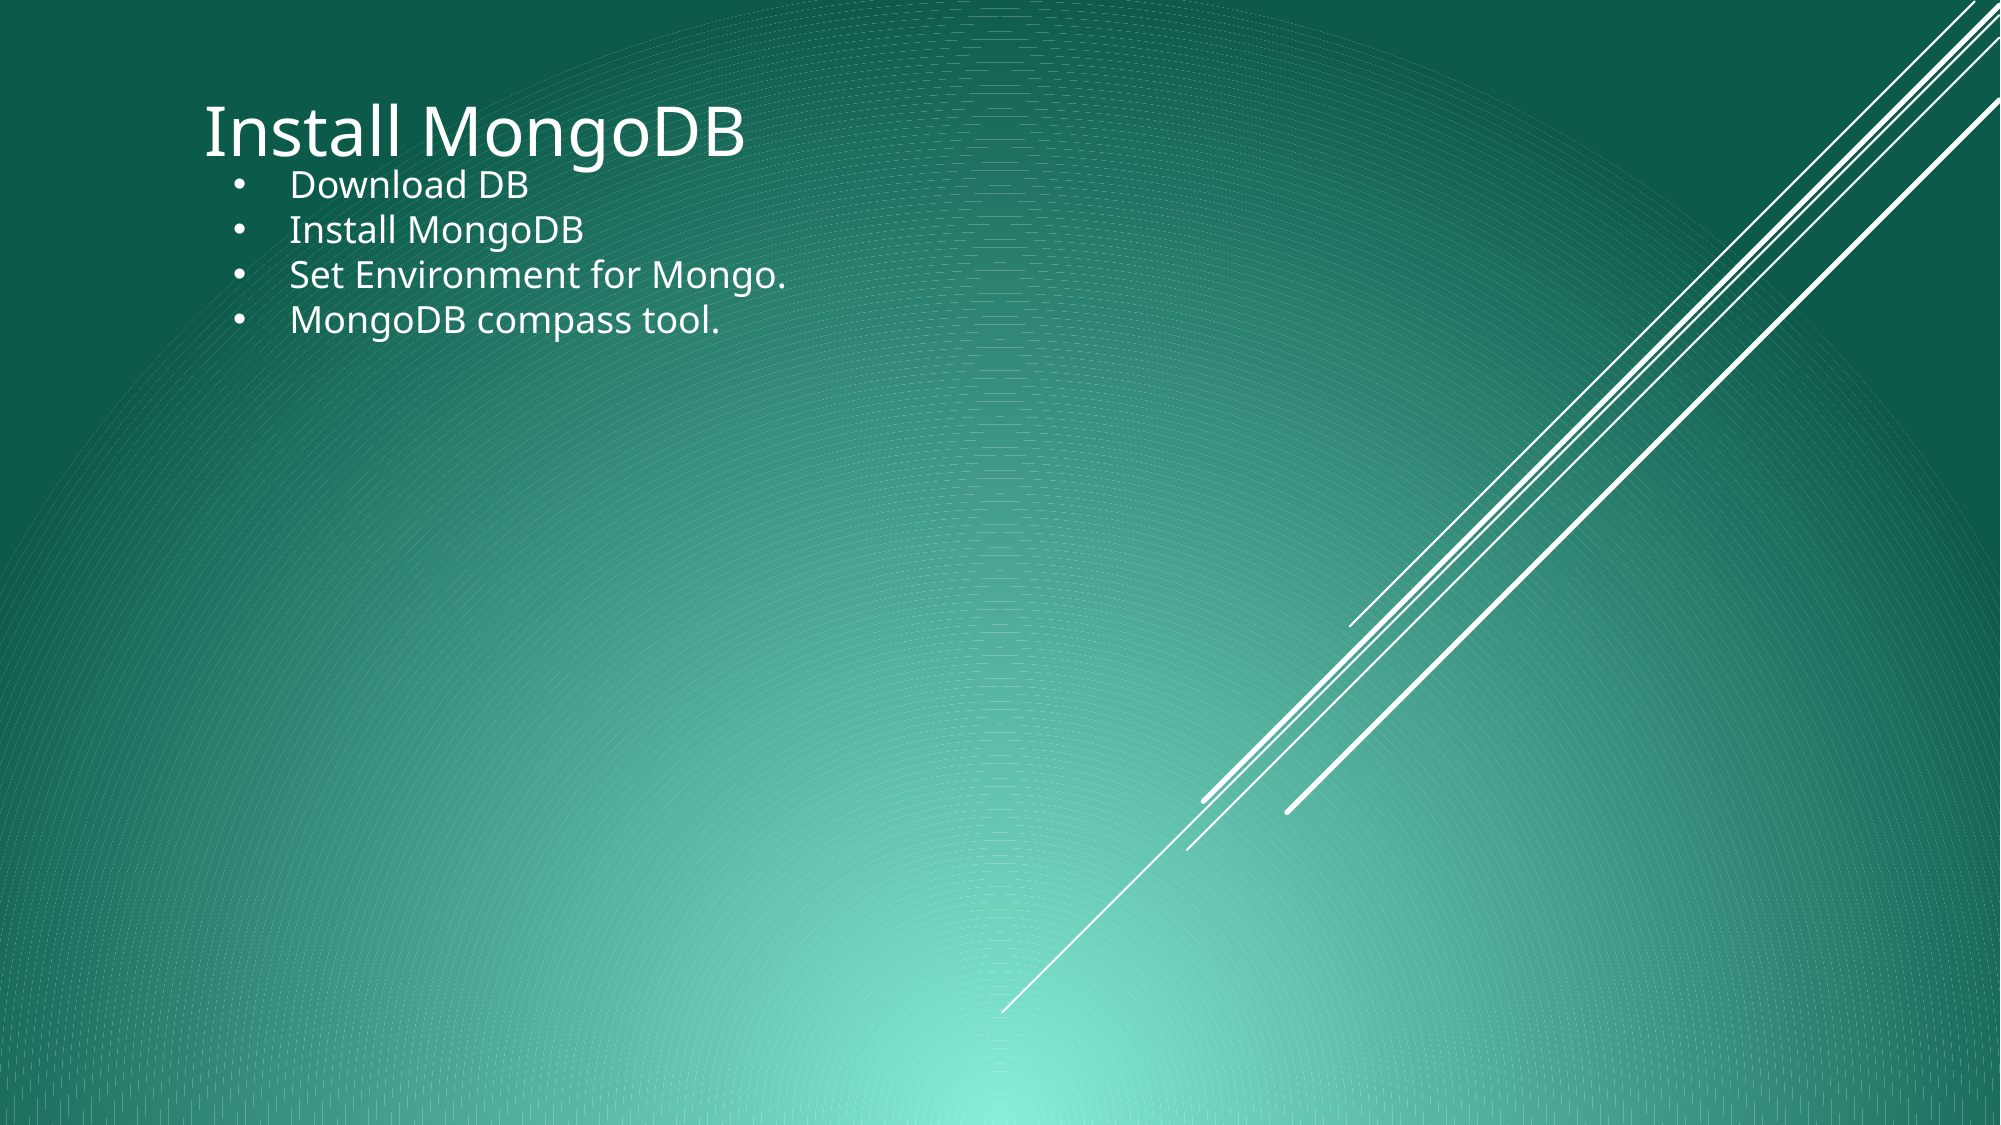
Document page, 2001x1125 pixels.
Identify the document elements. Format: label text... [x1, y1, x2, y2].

text_box Download DB Install MongoDB Set Environment for Mongo. MongoDB compass tool. [218, 154, 1220, 349]
title Install MongoDB [189, 79, 1545, 178]
